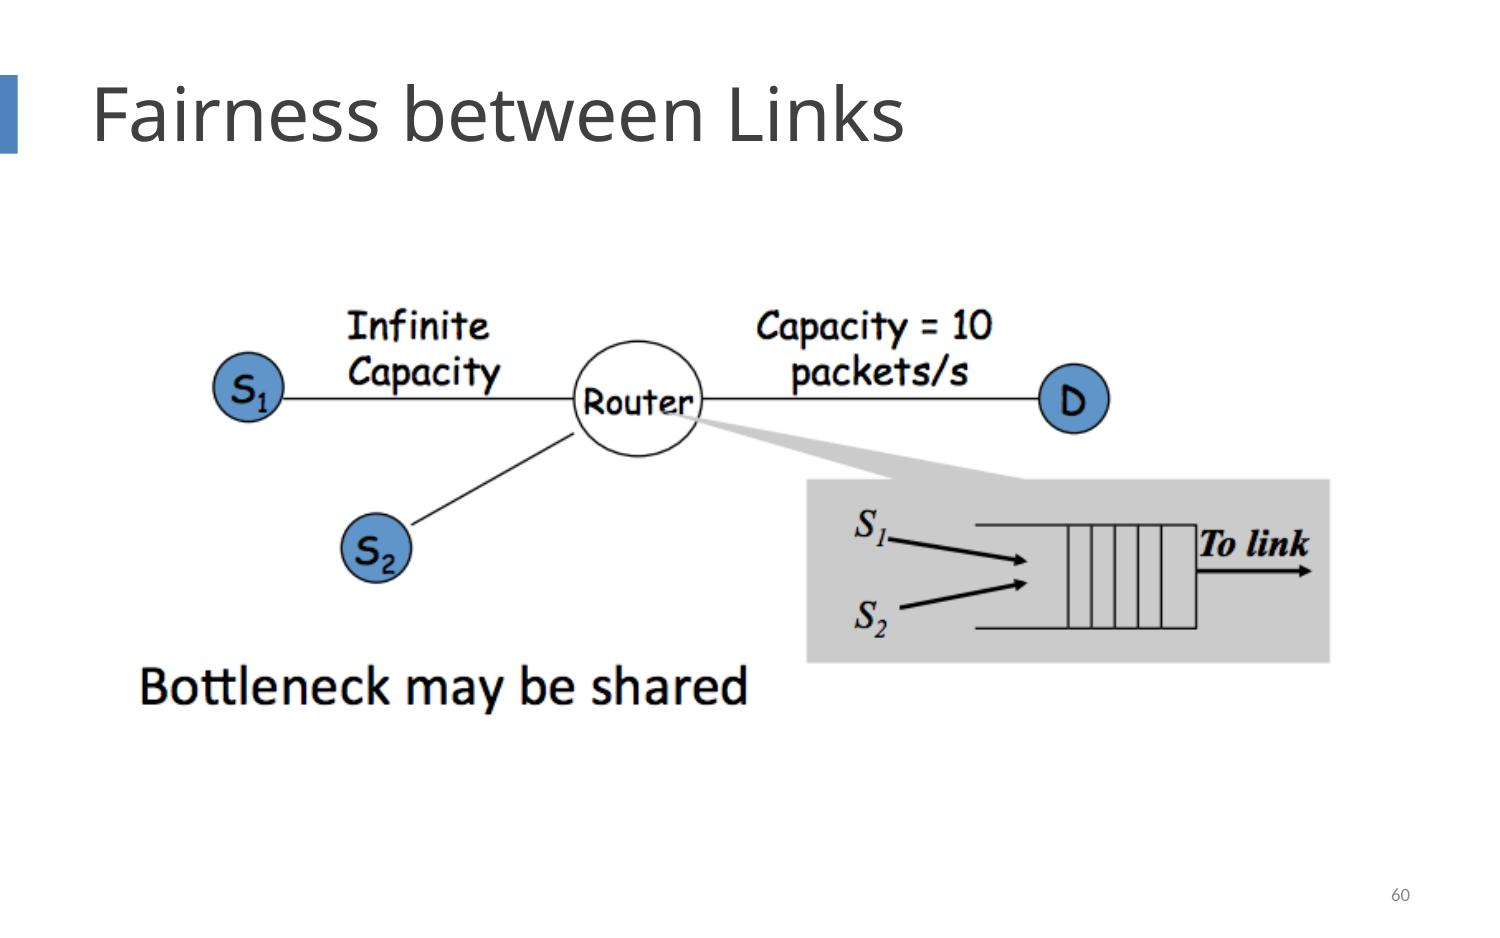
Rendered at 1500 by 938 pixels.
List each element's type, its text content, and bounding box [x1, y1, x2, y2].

slide_number 60 [1074, 868, 1425, 919]
picture [100, 279, 1394, 734]
title Fairness between Links [75, 37, 1425, 186]
